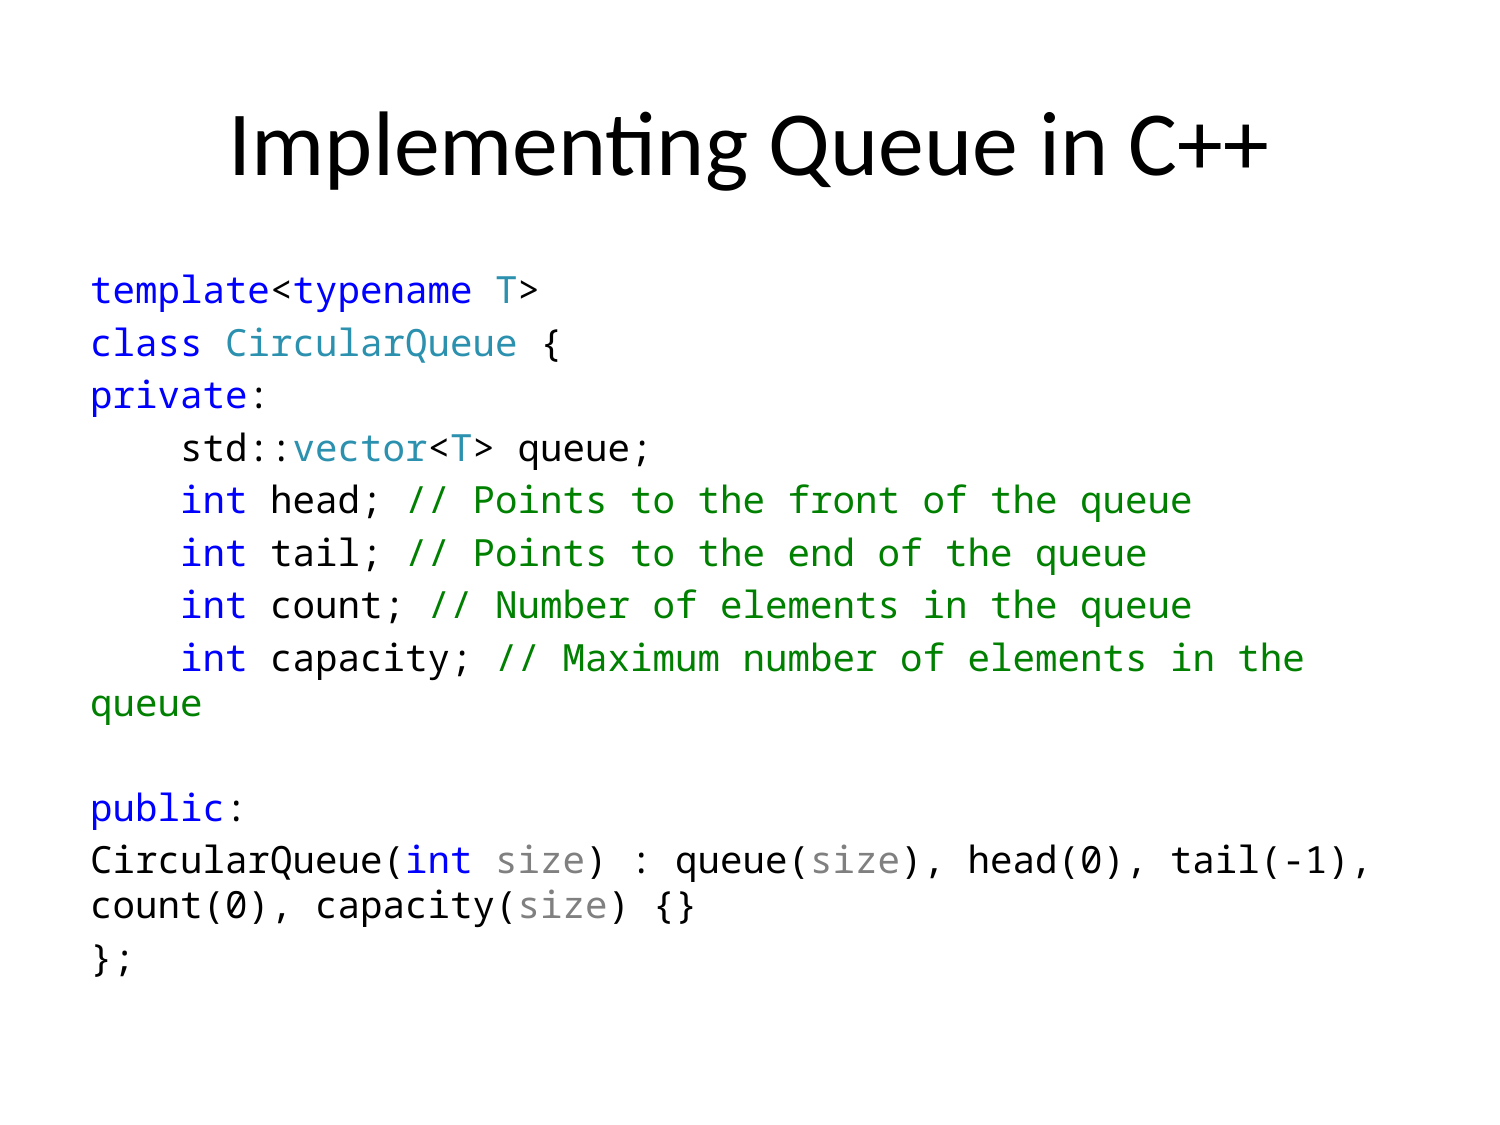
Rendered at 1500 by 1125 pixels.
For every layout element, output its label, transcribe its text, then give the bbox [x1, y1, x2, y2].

list template<typename T> class CircularQueue { private: std::vector<T> queue; int head; // Points to the front of the queue int tail; // Points to the end of the queue int count; // Number of elements in the queue int capacity; // Maximum number of elements in the queue public: CircularQueue(int size) : queue(size), head(0), tail(-1), count(0), capacity(size) {} }; [75, 206, 1425, 1005]
title Implementing Queue in C++ [75, 45, 1425, 206]
